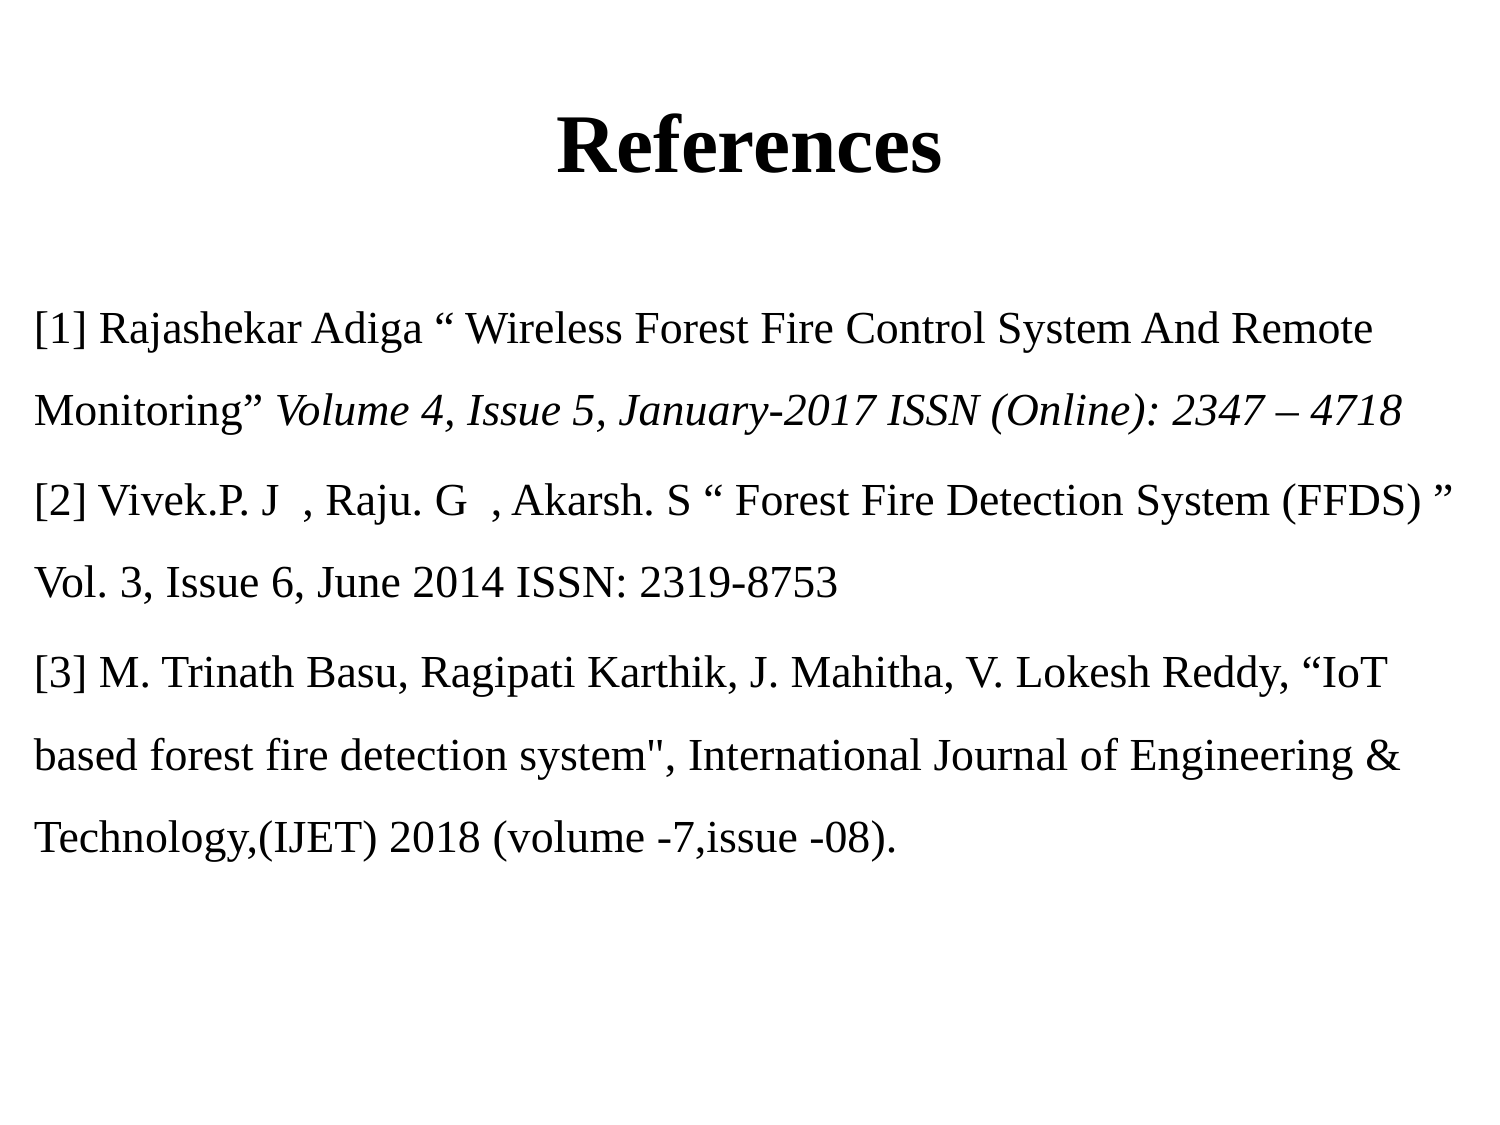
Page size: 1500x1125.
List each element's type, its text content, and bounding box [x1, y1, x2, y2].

title References [0, 45, 1500, 233]
list [1] Rajashekar Adiga “ Wireless Forest Fire Control System And Remote Monitoring” Volume 4, Issue 5, January-2017 ISSN (Online): 2347 – 4718 [2] Vivek.P. J , Raju. G , Akarsh. S “ Forest Fire Detection System (FFDS) ” Vol. 3, Issue 6, June 2014 ISSN: 2319-8753 [3] M. Trinath Basu, Ragipati Karthik, J. Mahitha, V. Lokesh Reddy, “IoT based forest fire detection system", International Journal of Engineering & Technology,(IJET) 2018 (volume -7,issue -08). [0, 262, 1500, 1056]
